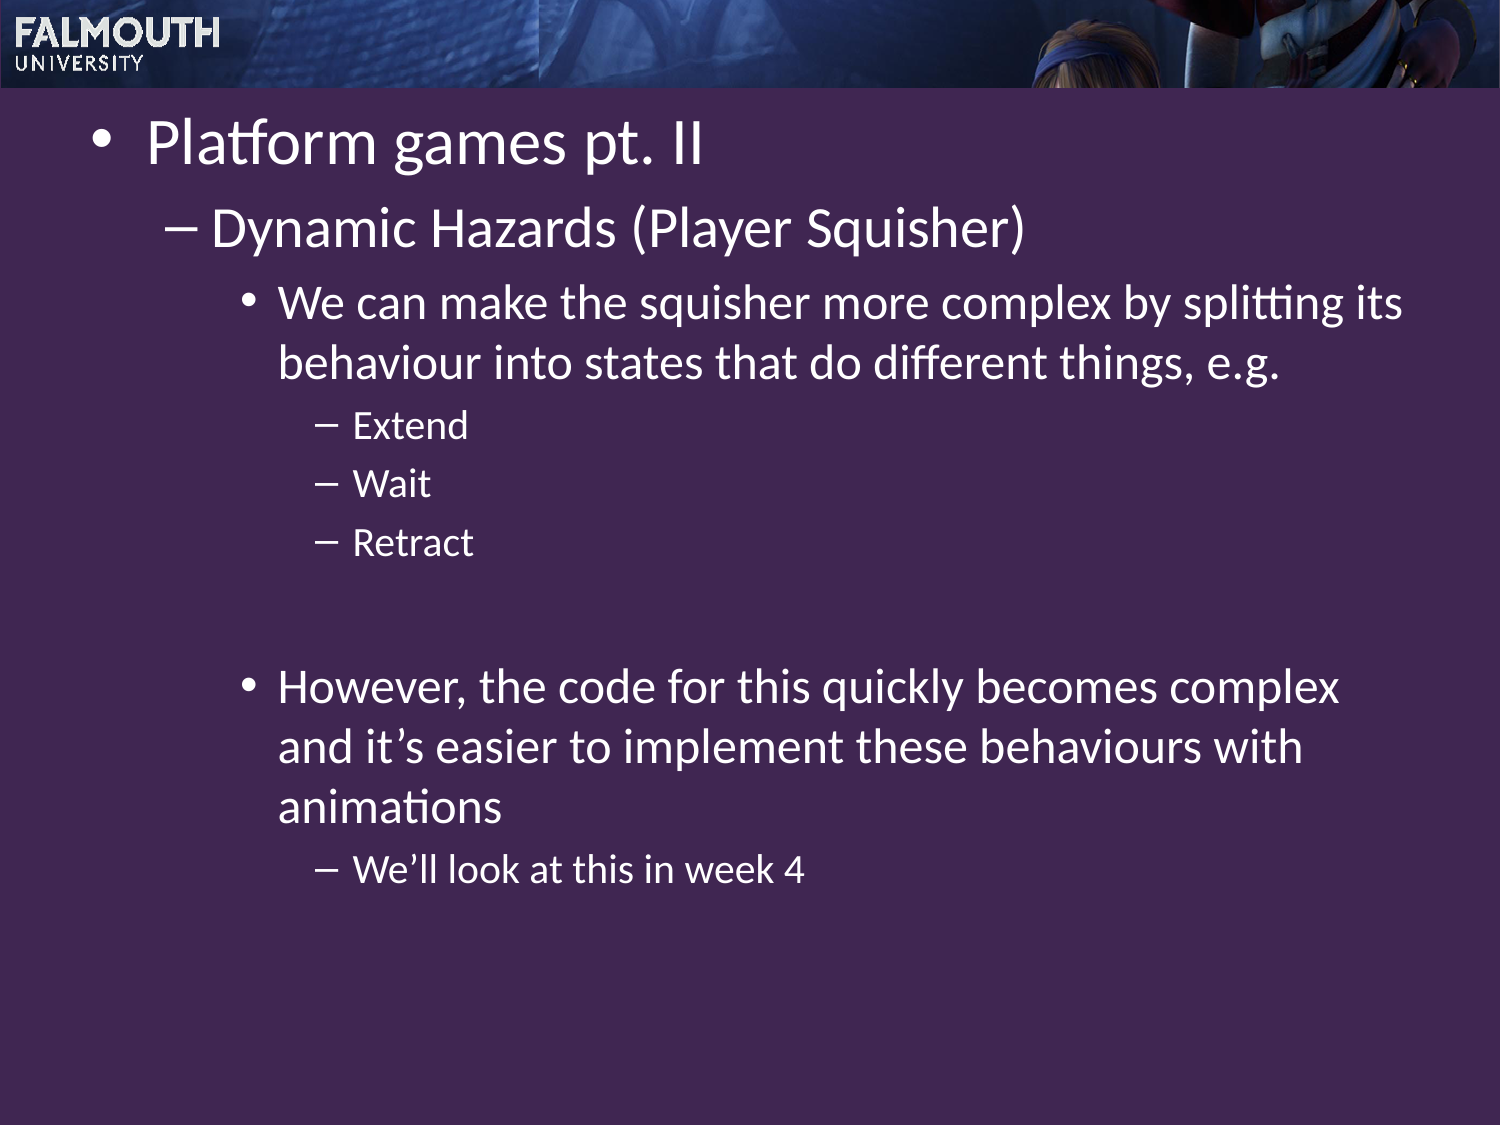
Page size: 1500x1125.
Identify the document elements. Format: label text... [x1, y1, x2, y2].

picture [0, 0, 1500, 90]
list Platform games pt. II Dynamic Hazards (Player Squisher) We can make the squisher more complex by splitting its behaviour into states that do different things, e.g. Extend Wait Retract However, the code for this quickly becomes complex and it’s easier to implement these behaviours with animations We’ll look at this in week 4 [75, 90, 1425, 1106]
